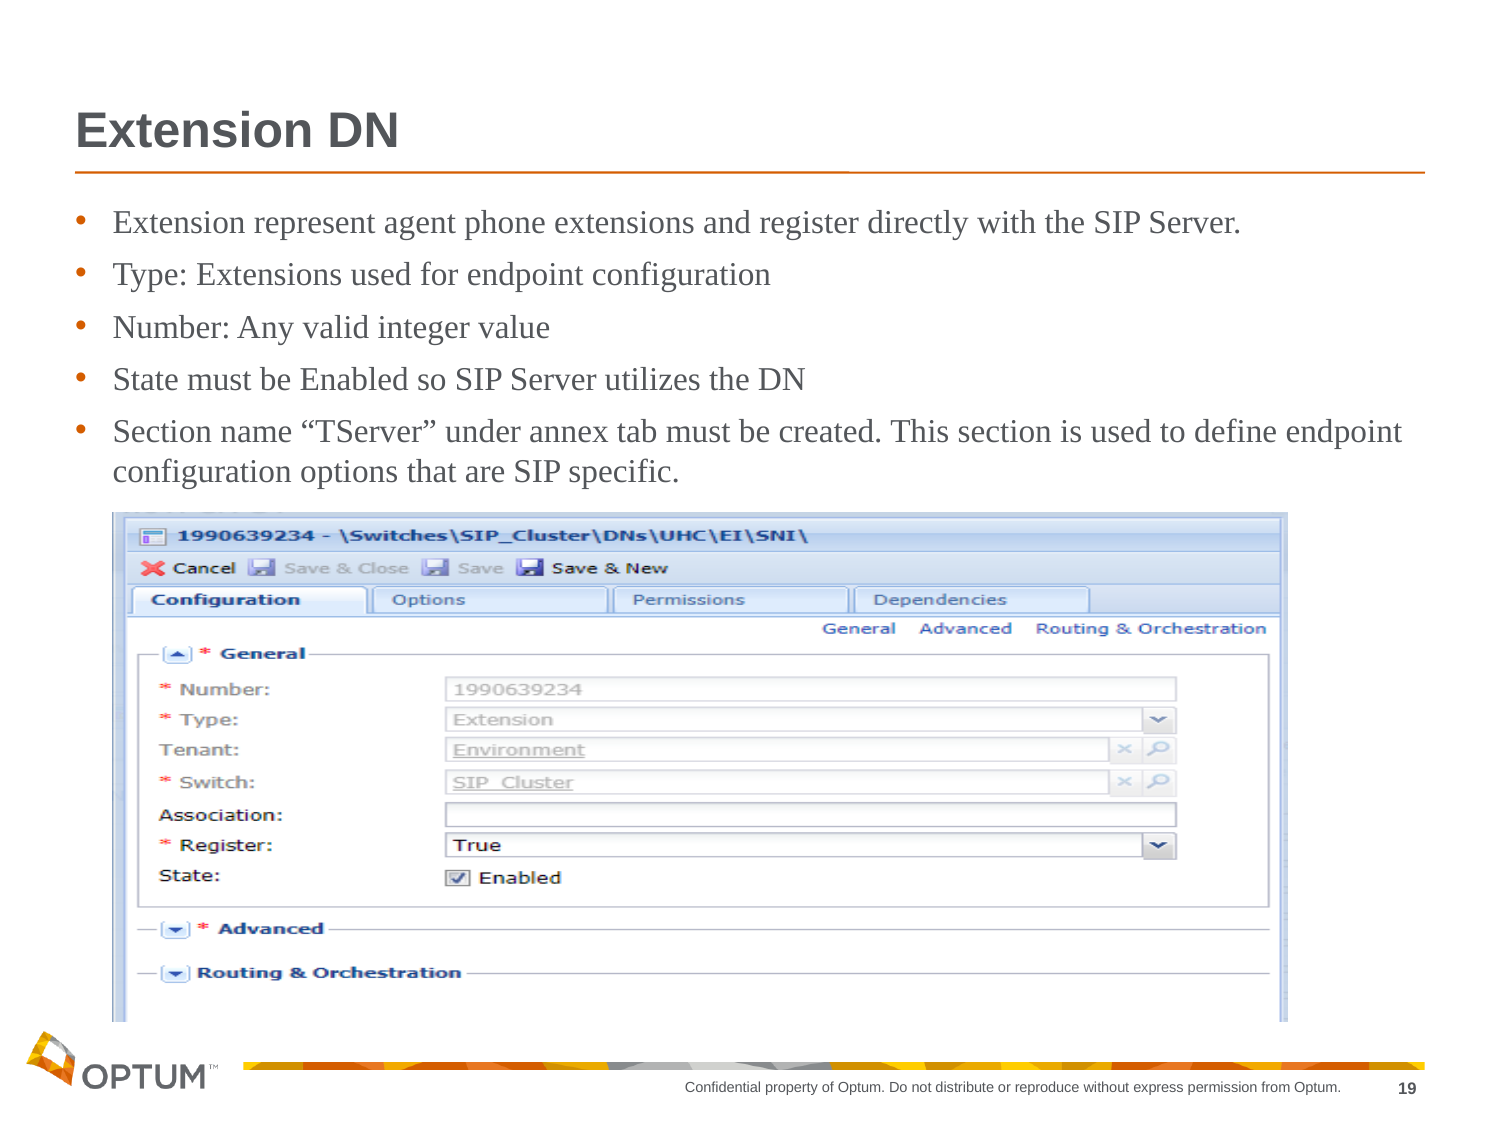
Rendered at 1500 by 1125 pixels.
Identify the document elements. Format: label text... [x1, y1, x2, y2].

picture [24, 1029, 220, 1091]
list Extension represent agent phone extensions and register directly with the SIP Server. Type: Extensions used for endpoint configuration Number: Any valid integer value State must be Enabled so SIP Server utilizes the DN Section name “TServer” under annex tab must be created. This section is used to define endpoint configuration options that are SIP specific. [75, 200, 1450, 525]
picture [111, 511, 1288, 1023]
title Extension DN [75, 31, 1425, 158]
picture [243, 1062, 1425, 1070]
